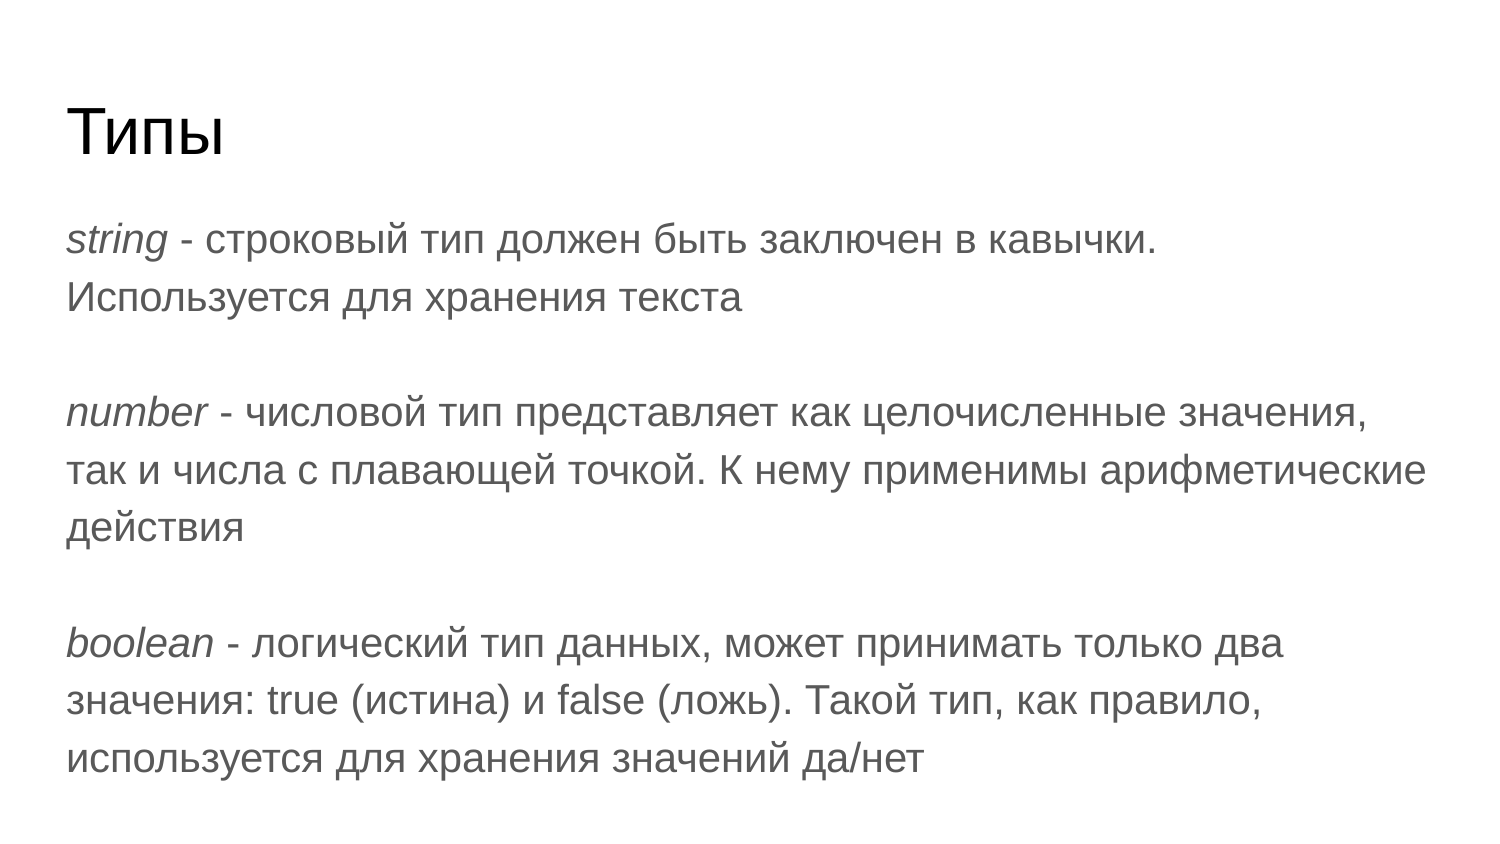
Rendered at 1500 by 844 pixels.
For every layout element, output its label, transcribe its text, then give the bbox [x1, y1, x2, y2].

list string - строковый тип должен быть заключен в кавычки. Используется для хранения текста number - числовой тип представляет как целочисленные значения, так и числа с плавающей точкой. К нему применимы арифметические действия boolean - логический тип данных, может принимать только два значения: true (истина) и false (ложь). Такой тип, как правило, используется для хранения значений да/нет [51, 189, 1449, 817]
title Типы [51, 72, 1449, 167]
